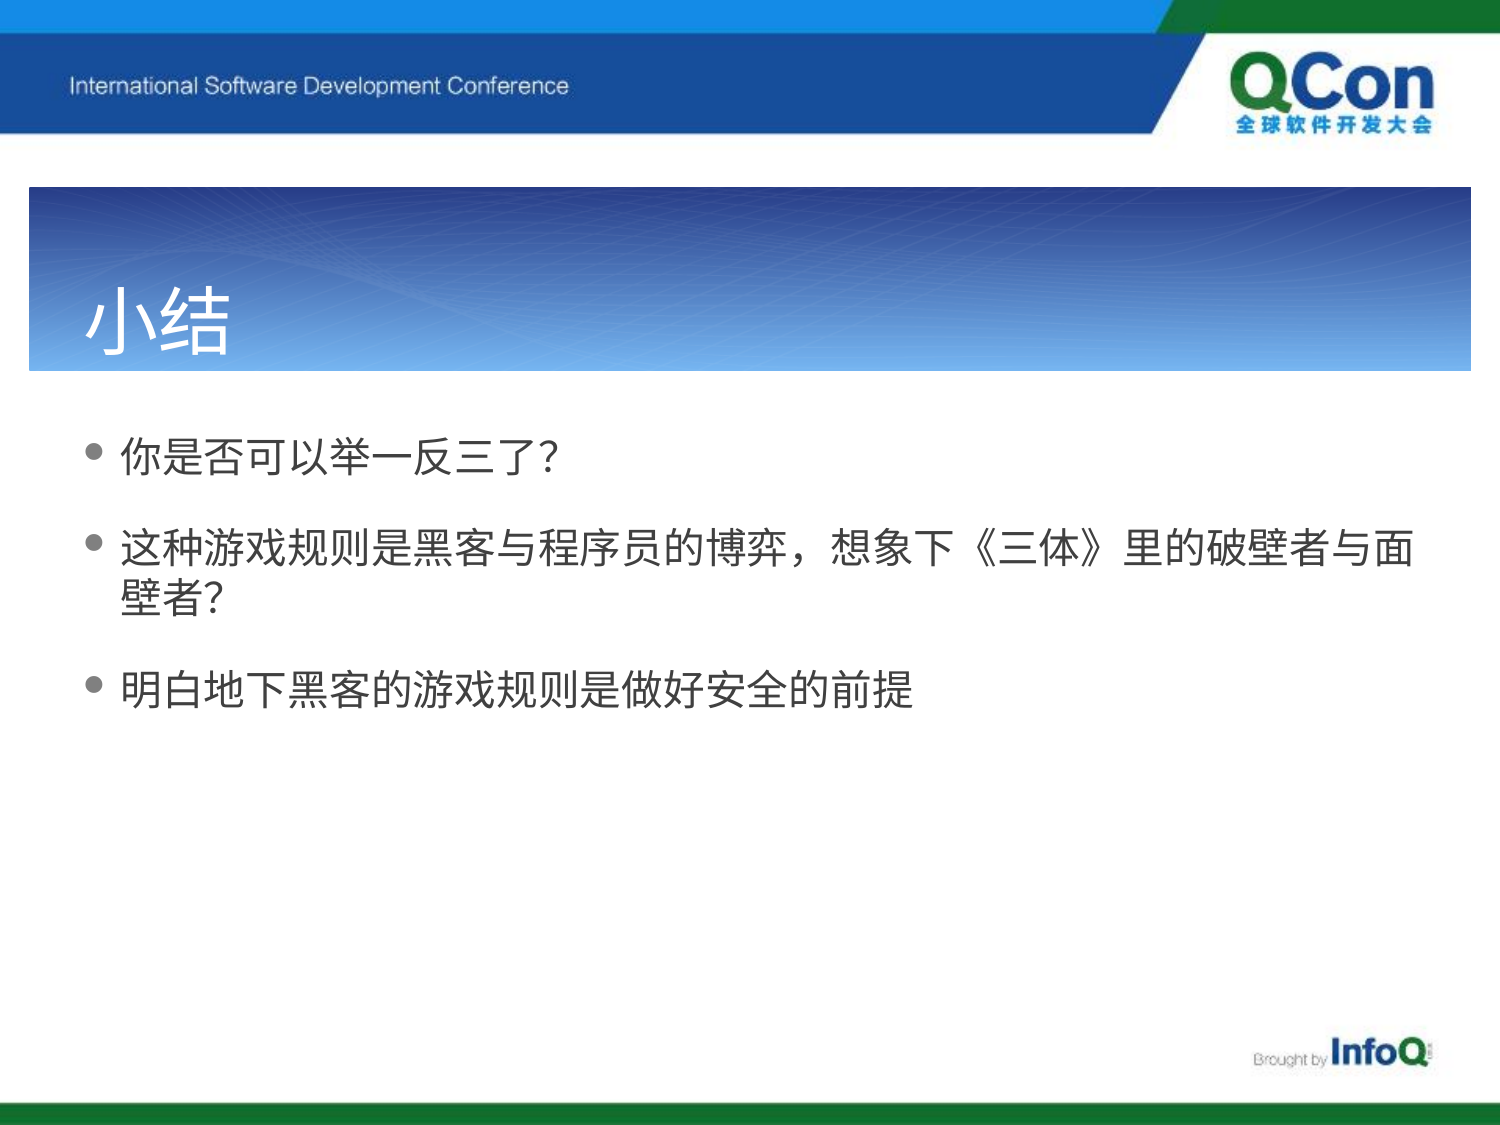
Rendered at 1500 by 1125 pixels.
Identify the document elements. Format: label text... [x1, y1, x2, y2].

list 你是否可以举一反三了？ 这种游戏规则是黑客与程序员的博弈，想象下《三体》里的破壁者与面壁者？ 明白地下黑客的游戏规则是做好安全的前提 [68, 422, 1432, 1025]
picture [0, 0, 1500, 1125]
title 小结 [68, 184, 1432, 373]
